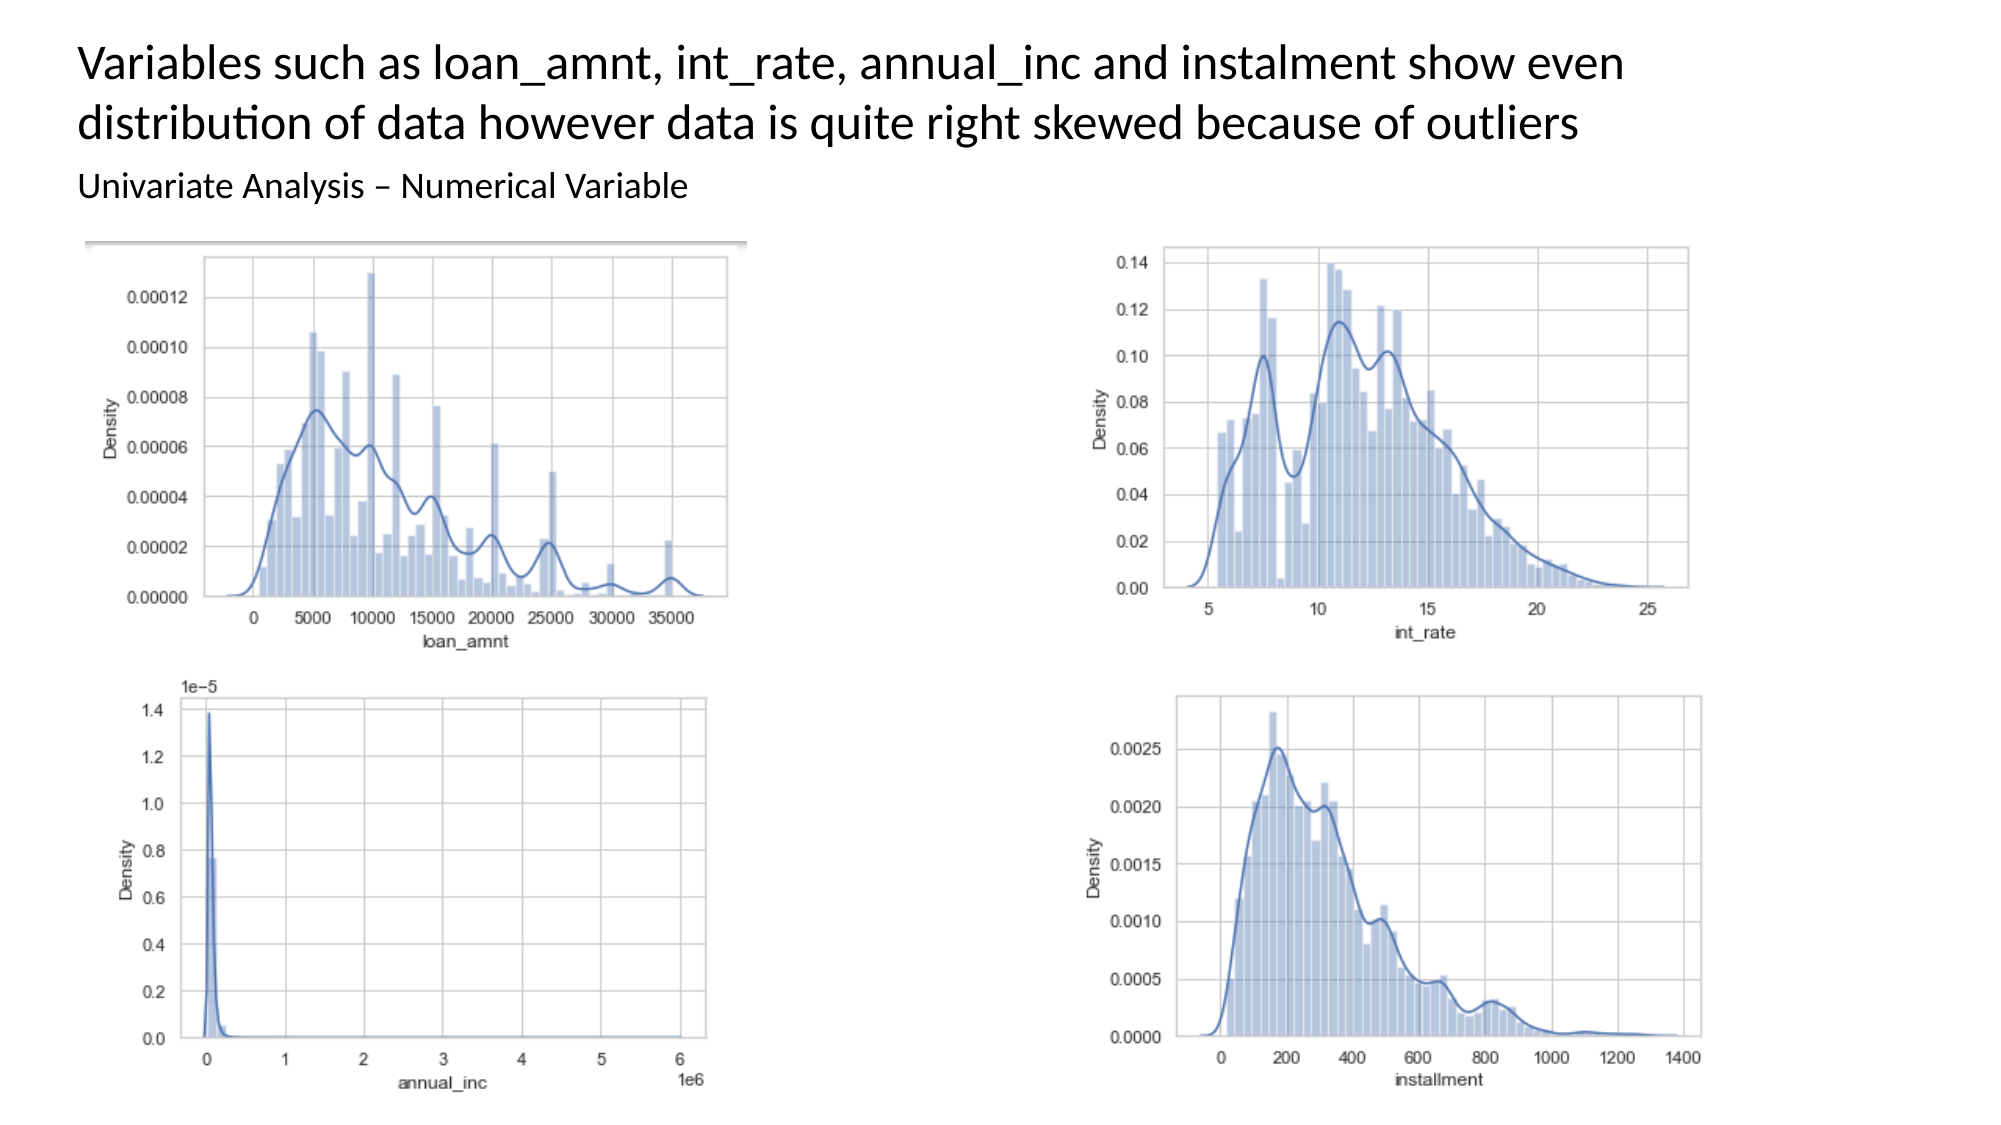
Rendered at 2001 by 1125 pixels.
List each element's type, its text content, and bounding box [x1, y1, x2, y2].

picture [85, 241, 747, 657]
picture [85, 667, 732, 1100]
text_box Univariate Analysis – Numerical Variable [62, 153, 1747, 214]
picture [1076, 680, 1721, 1100]
title Variables such as loan_amnt, int_rate, annual_inc and instalment show even distribution of data however data is quite right skewed because of outliers [62, 36, 1788, 143]
picture [1076, 214, 1716, 645]
